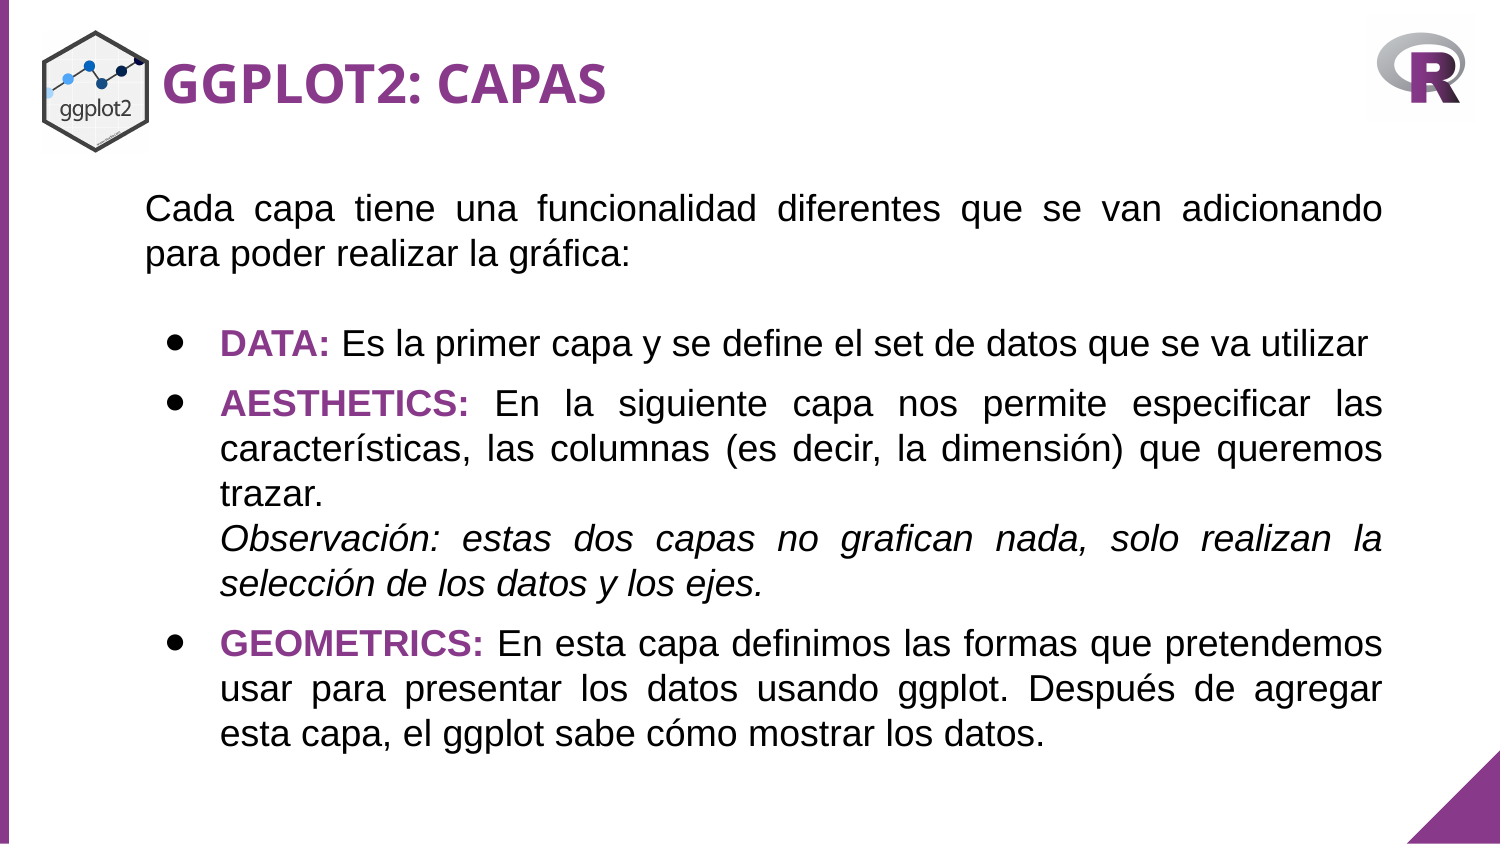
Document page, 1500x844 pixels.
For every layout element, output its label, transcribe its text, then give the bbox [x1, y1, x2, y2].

text_box Cada capa tiene una funcionalidad diferentes que se van adicionando para poder realizar la gráfica: DATA: Es la primer capa y se define el set de datos que se va utilizar AESTHETICS: En la siguiente capa nos permite especificar las características, las columnas (es decir, la dimensión) que queremos trazar. Observación: estas dos capas no grafican nada, solo realizan la selección de los datos y los ejes. GEOMETRICS: En esta capa definimos las formas que pretendemos usar para presentar los datos usando ggplot. Después de agregar esta capa, el ggplot sabe cómo mostrar los datos. [129, 163, 1399, 819]
picture [42, 30, 149, 154]
title GGPLOT2: CAPAS [62, 34, 1249, 175]
picture [1367, 14, 1475, 122]
